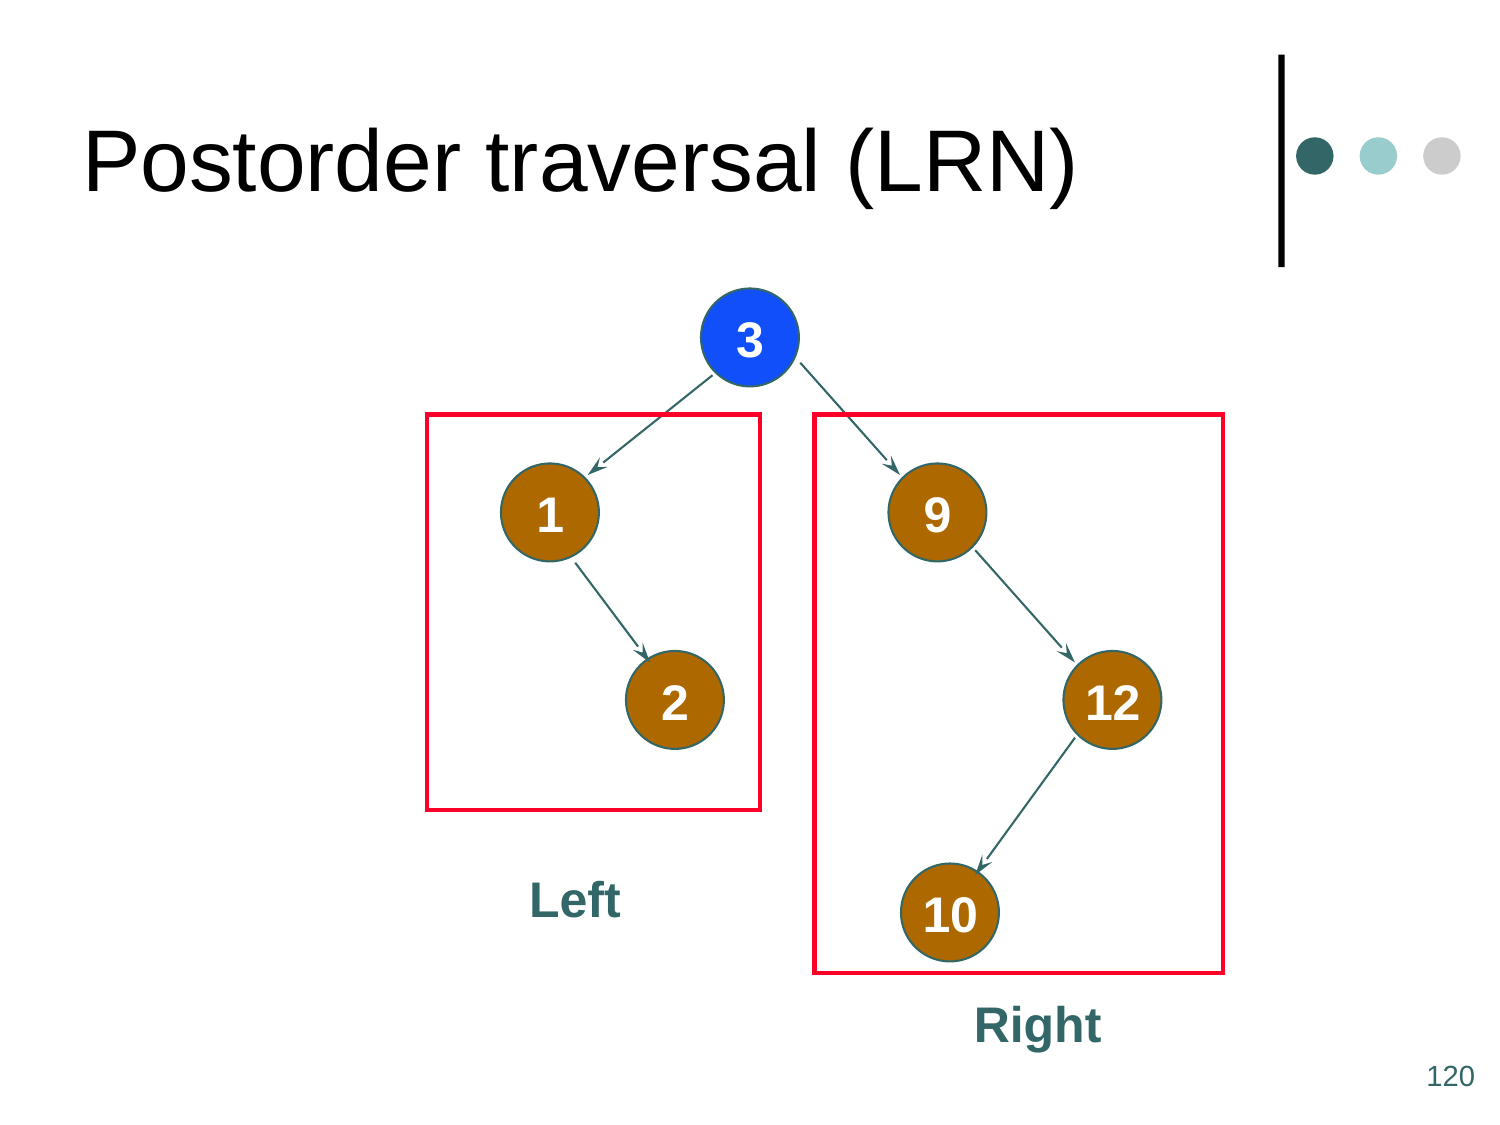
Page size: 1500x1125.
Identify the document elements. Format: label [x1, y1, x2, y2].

slide_number [1411, 1049, 1500, 1125]
text_box [427, 375, 761, 811]
text_box [800, 362, 1223, 973]
title [66, 31, 1217, 282]
text_box [700, 288, 799, 387]
text_box [958, 984, 1117, 1060]
text_box [513, 859, 636, 935]
